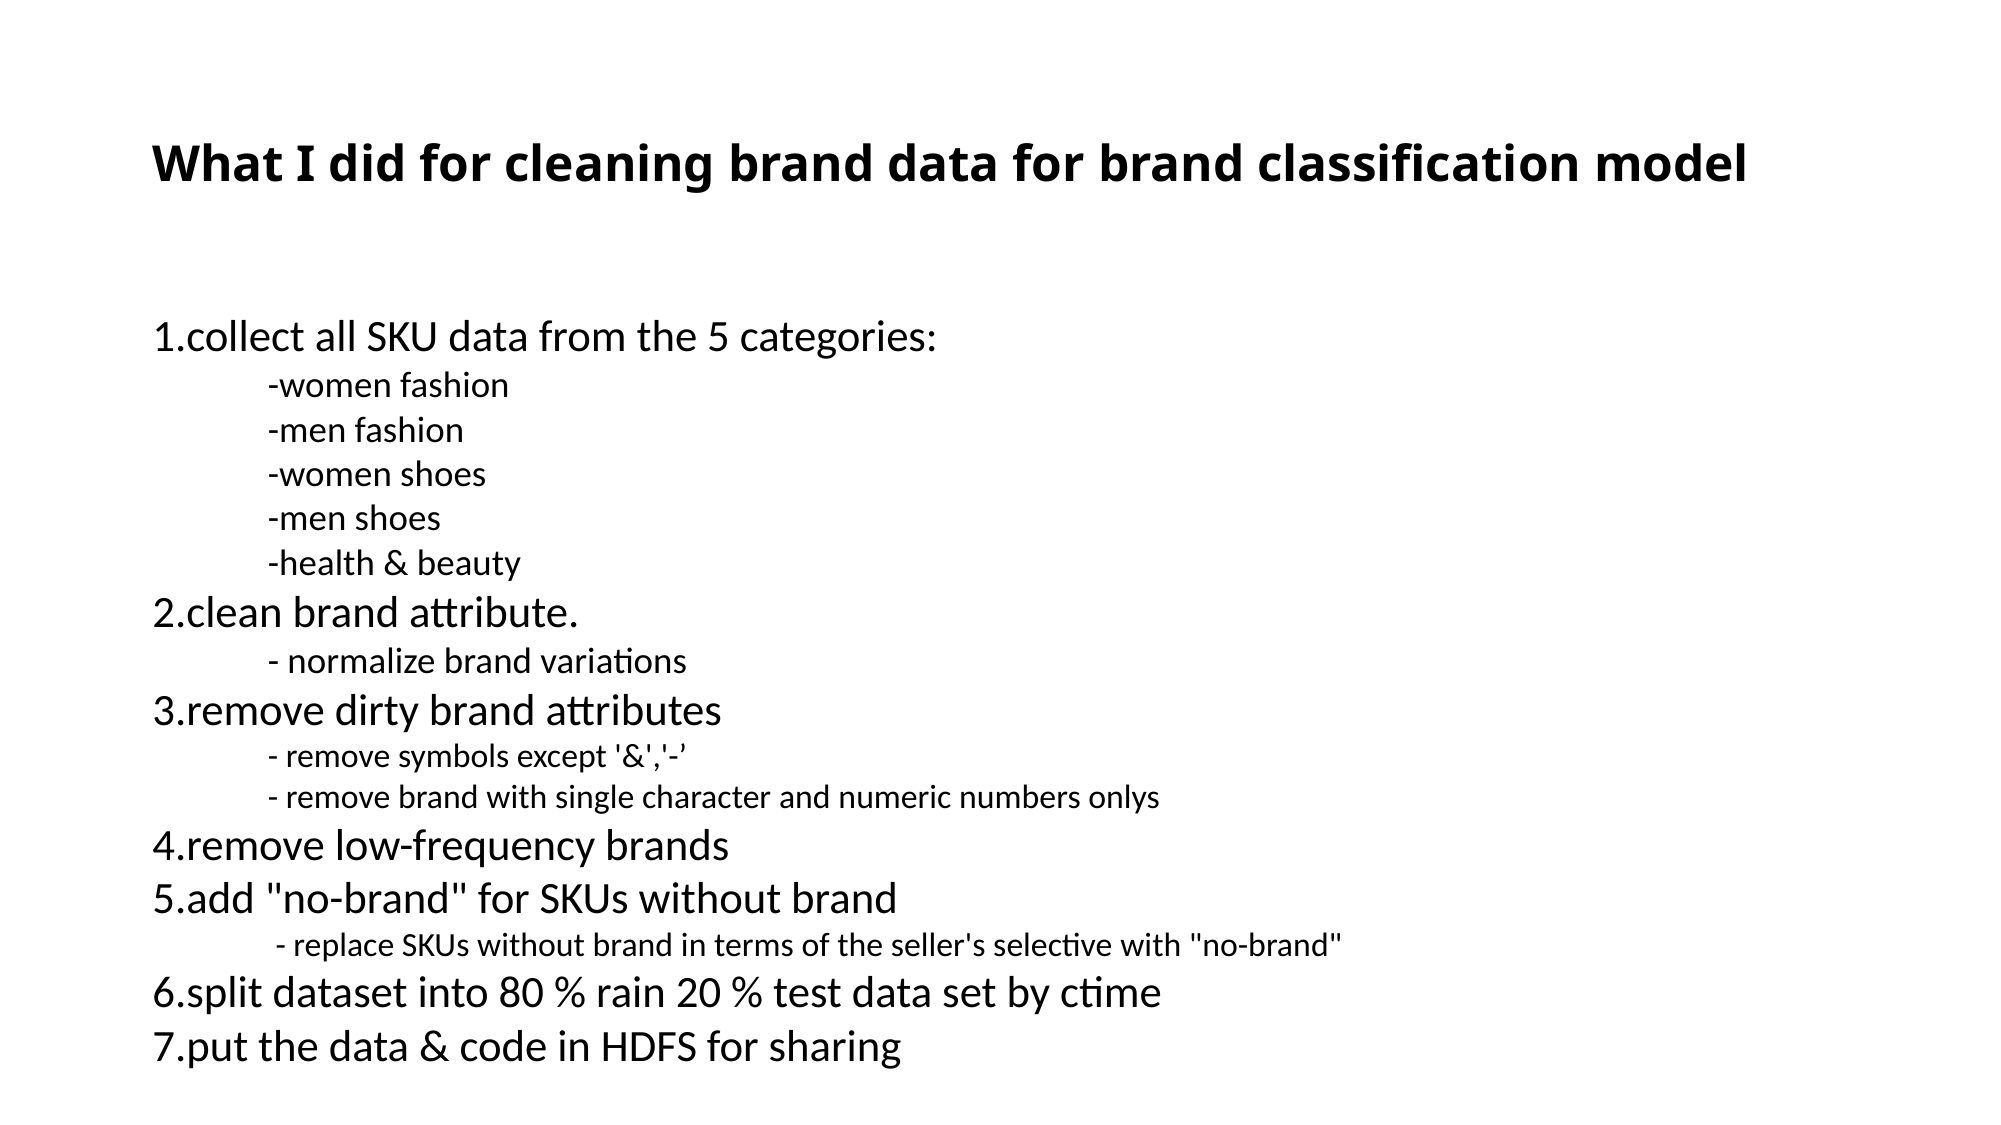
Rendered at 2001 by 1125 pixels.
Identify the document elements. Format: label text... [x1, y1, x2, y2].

list 1.collect all SKU data from the 5 categories: -women fashion -men fashion -women shoes -men shoes -health & beauty 2.clean brand attribute. - normalize brand variations 3.remove dirty brand attributes - remove symbols except '&','-’ - remove brand with single character and numeric numbers onlys 4.remove low-frequency brands 5.add "no-brand" for SKUs without brand - replace SKUs without brand in terms of the seller's selective with "no-brand" 6.split dataset into 80 % rain 20 % test data set by ctime 7.put the data & code in HDFS for sharing [137, 299, 1863, 1083]
title What I did for cleaning brand data for brand classification model [137, 59, 1863, 278]
